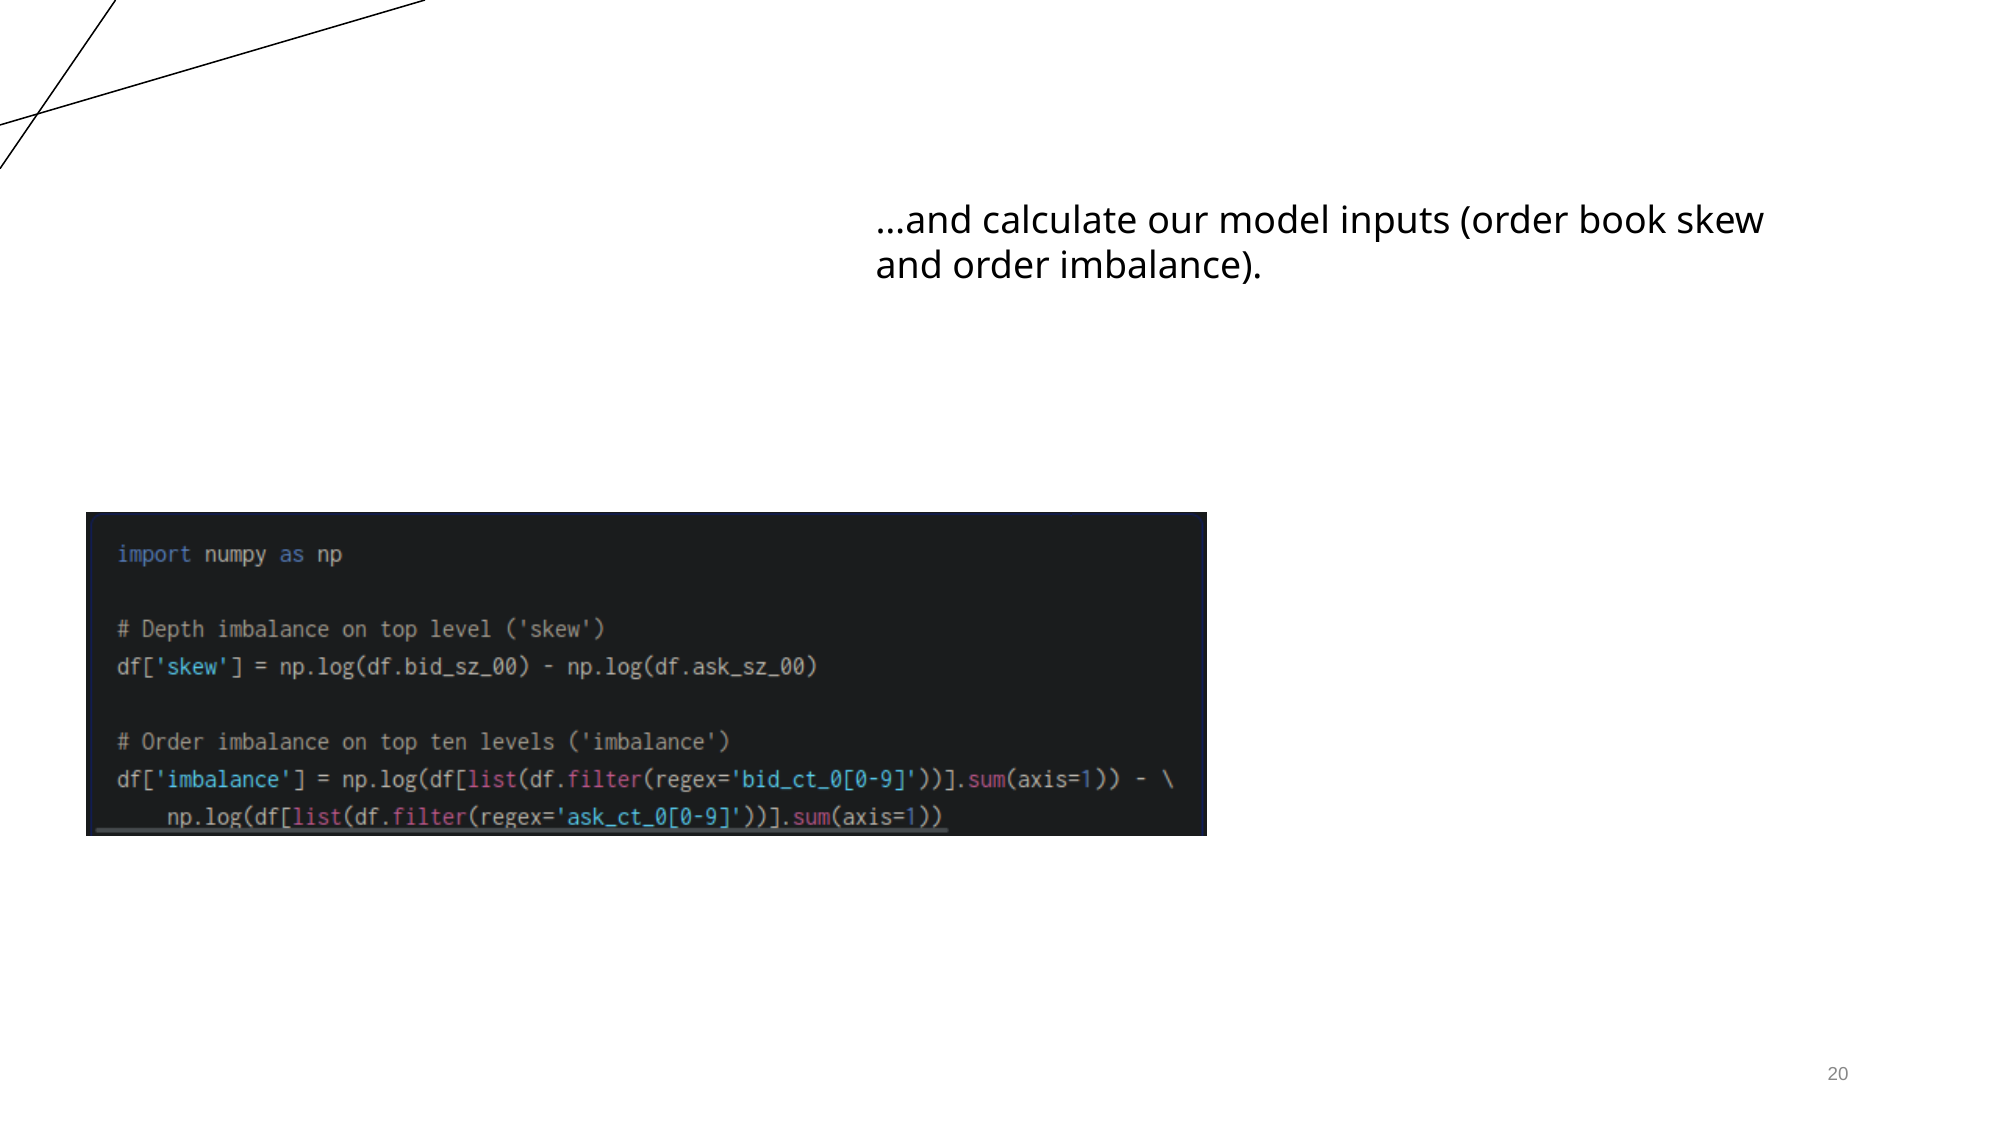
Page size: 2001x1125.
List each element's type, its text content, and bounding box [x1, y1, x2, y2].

picture [86, 511, 1207, 836]
slide_number ‹#› [1701, 1042, 1864, 1103]
text_box …and calculate our model inputs (order book skew and order imbalance). [860, 195, 1830, 337]
